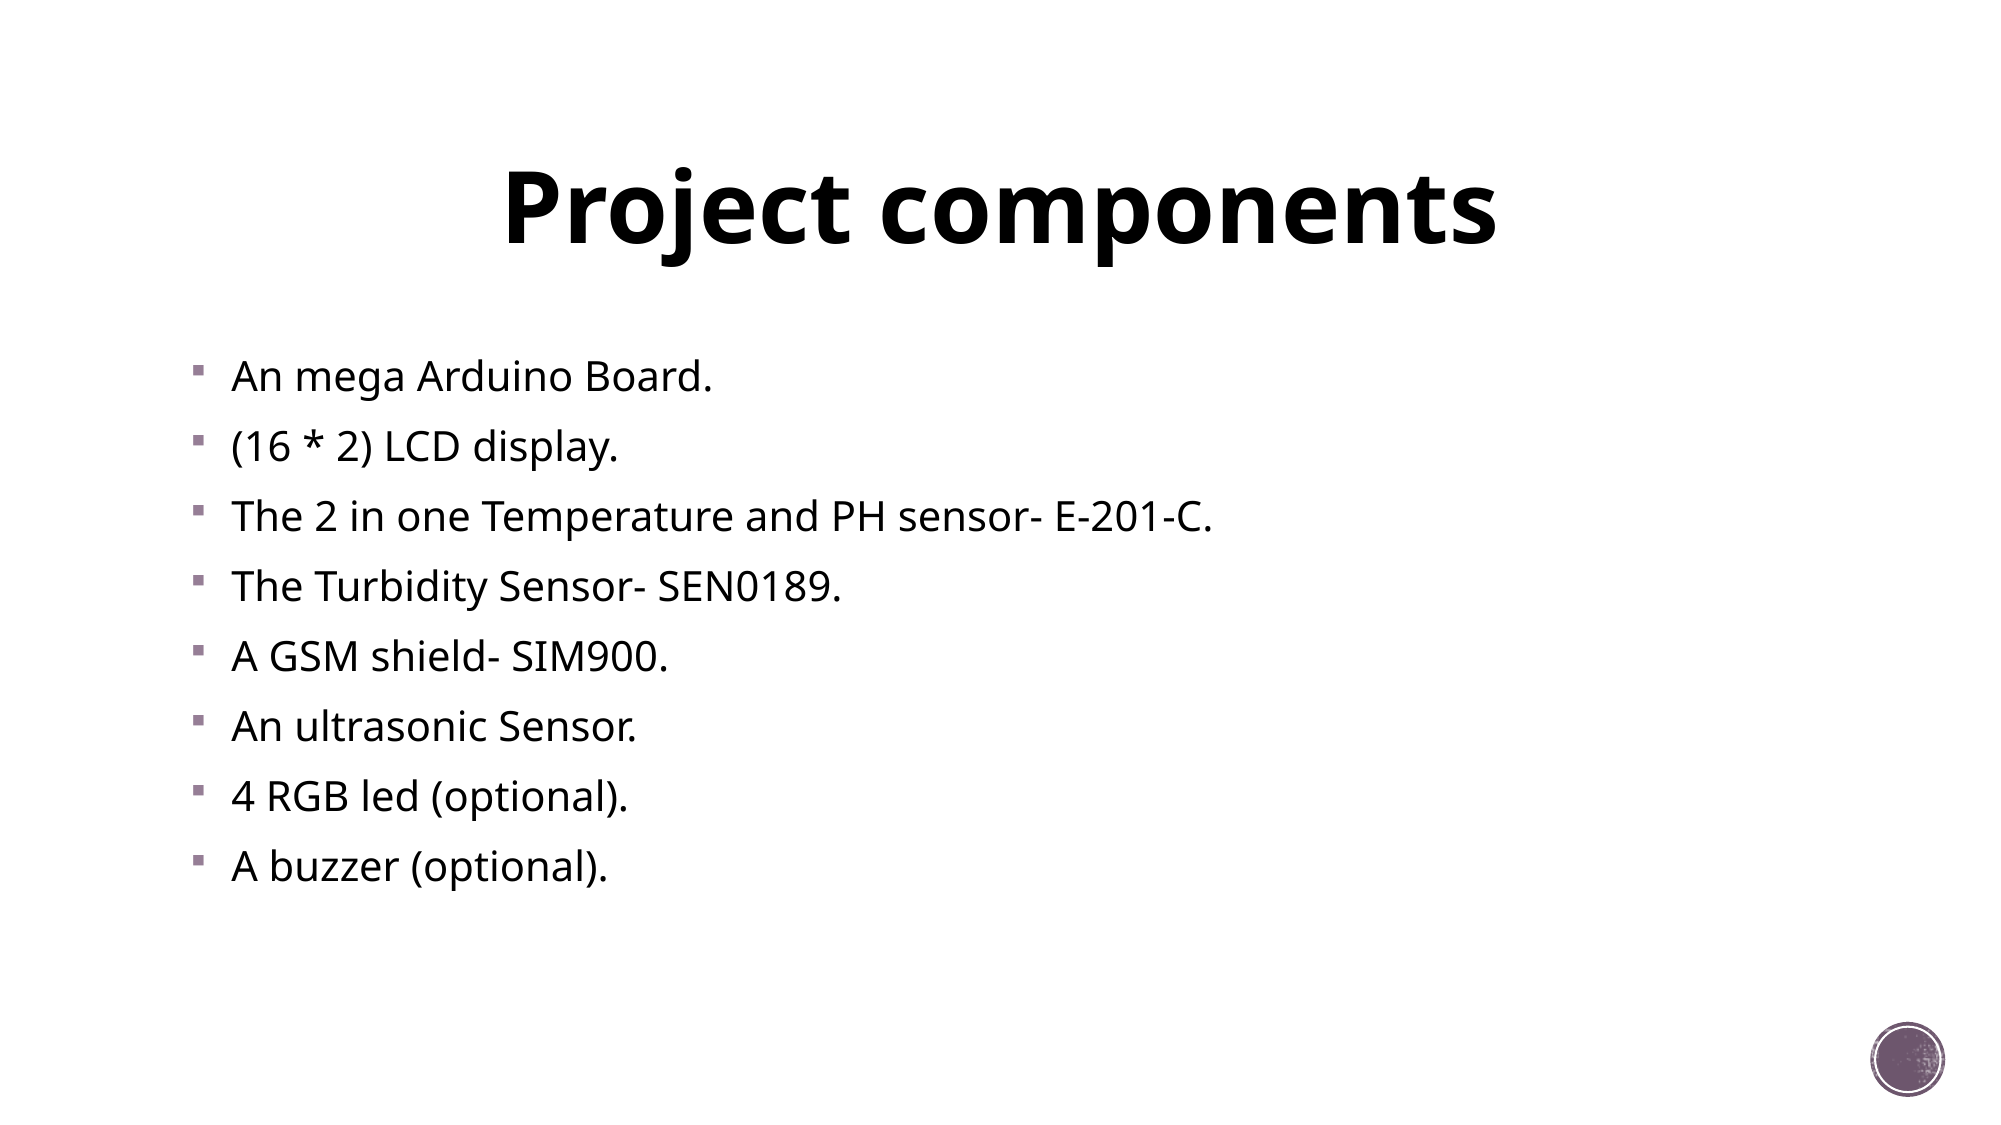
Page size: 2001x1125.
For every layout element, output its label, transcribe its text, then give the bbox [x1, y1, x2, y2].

title Project components [175, 79, 1826, 344]
list An mega Arduino Board. (16 * 2) LCD display. The 2 in one Temperature and PH sensor- E-201-C. The Turbidity Sensor- SEN0189. A GSM shield- SIM900. An ultrasonic Sensor. 4 RGB led (optional). A buzzer (optional). [175, 348, 1826, 1013]
